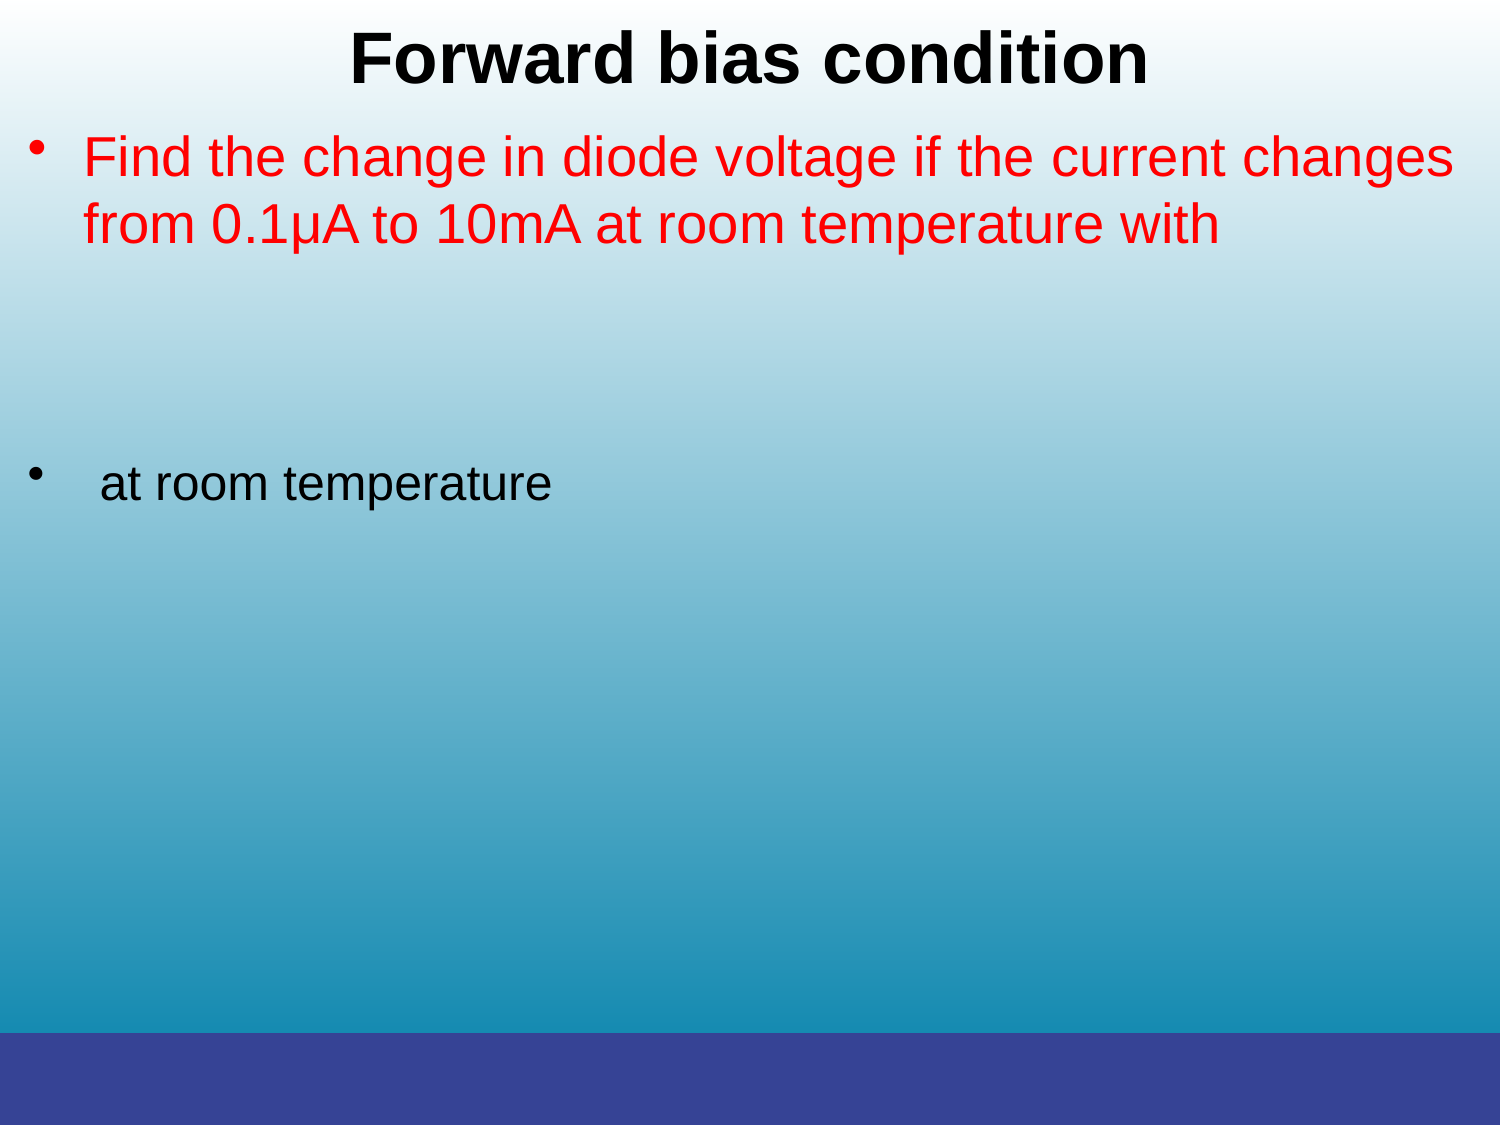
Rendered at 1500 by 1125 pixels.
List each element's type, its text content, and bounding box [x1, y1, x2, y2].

title Forward bias condition [75, 0, 1425, 113]
picture [0, 1033, 1500, 1125]
